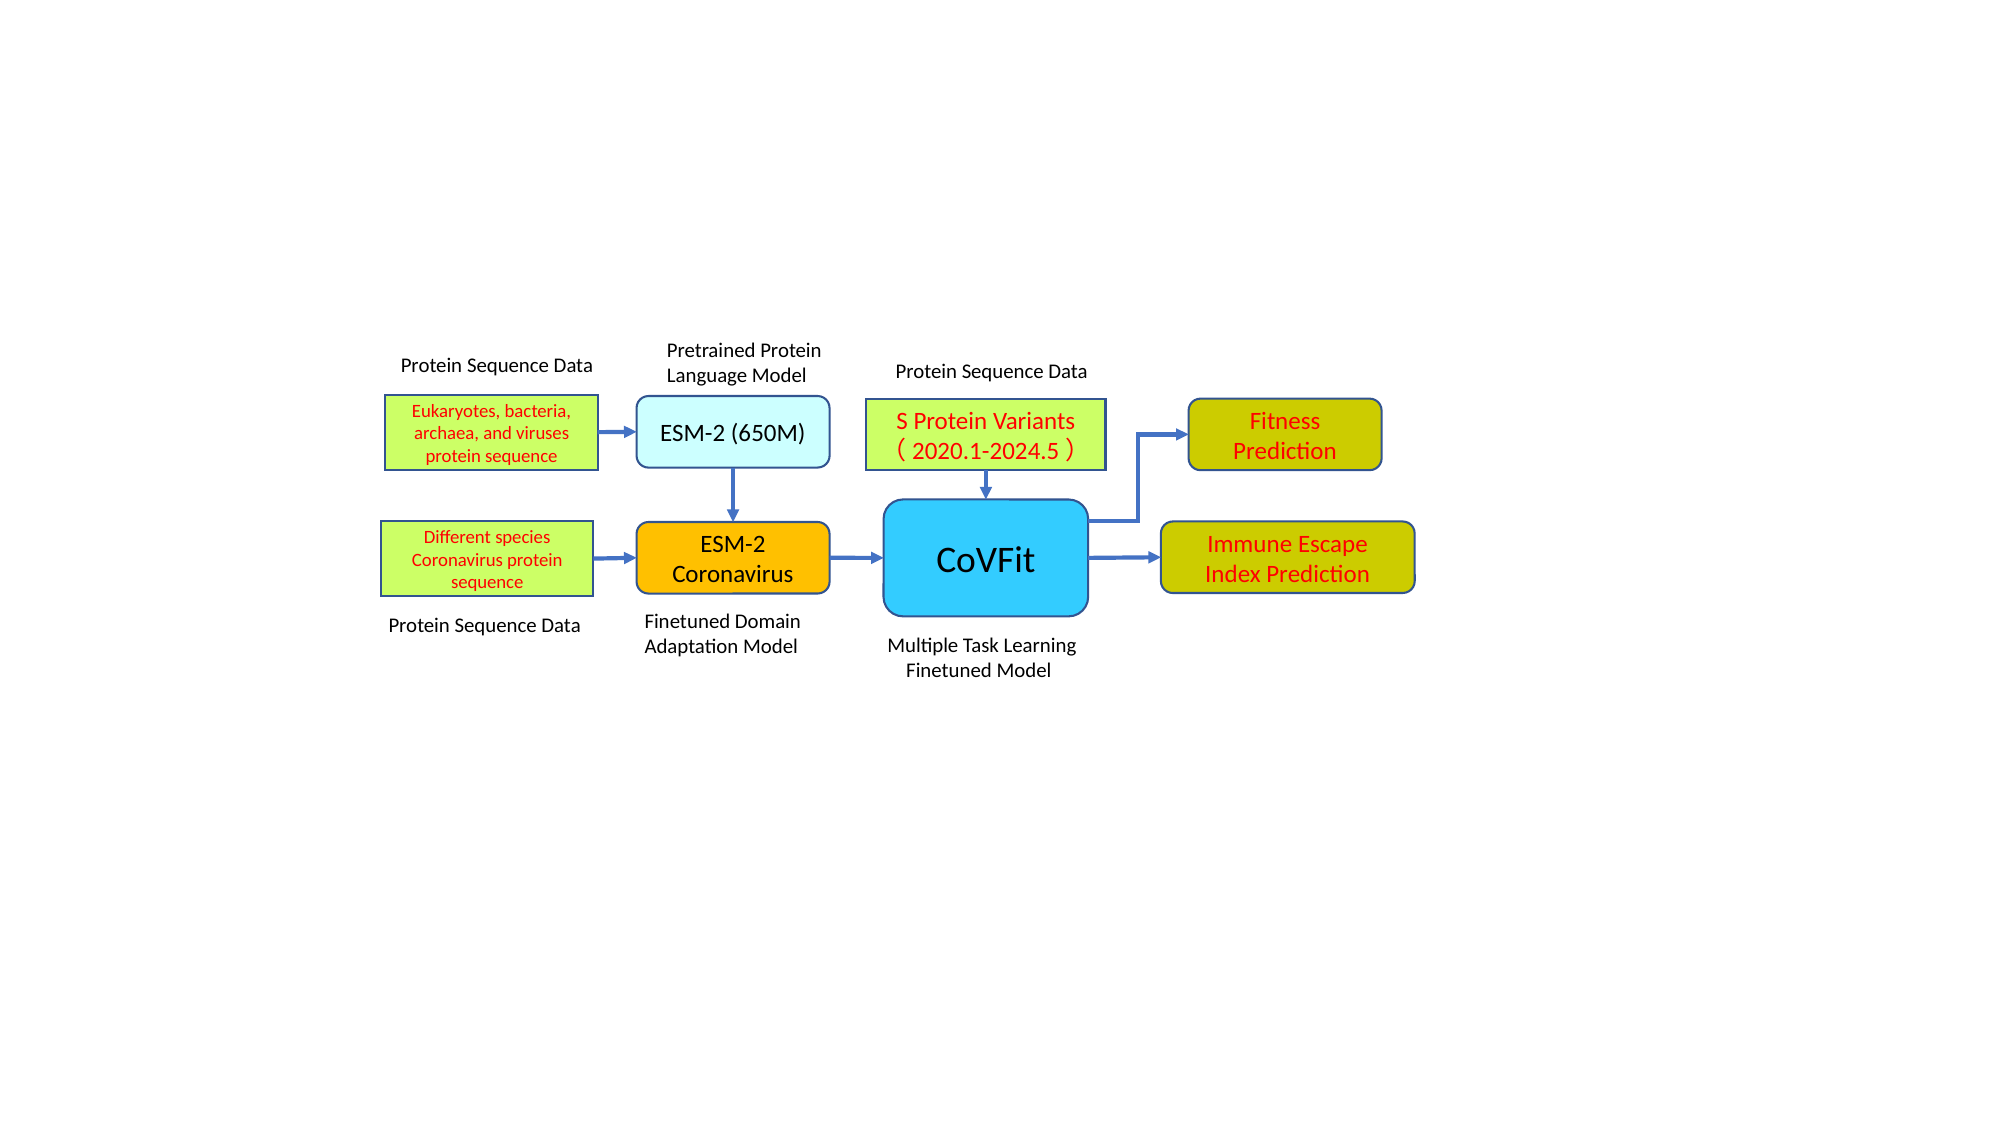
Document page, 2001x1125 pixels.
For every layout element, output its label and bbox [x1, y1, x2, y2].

text_box [371, 329, 1415, 691]
